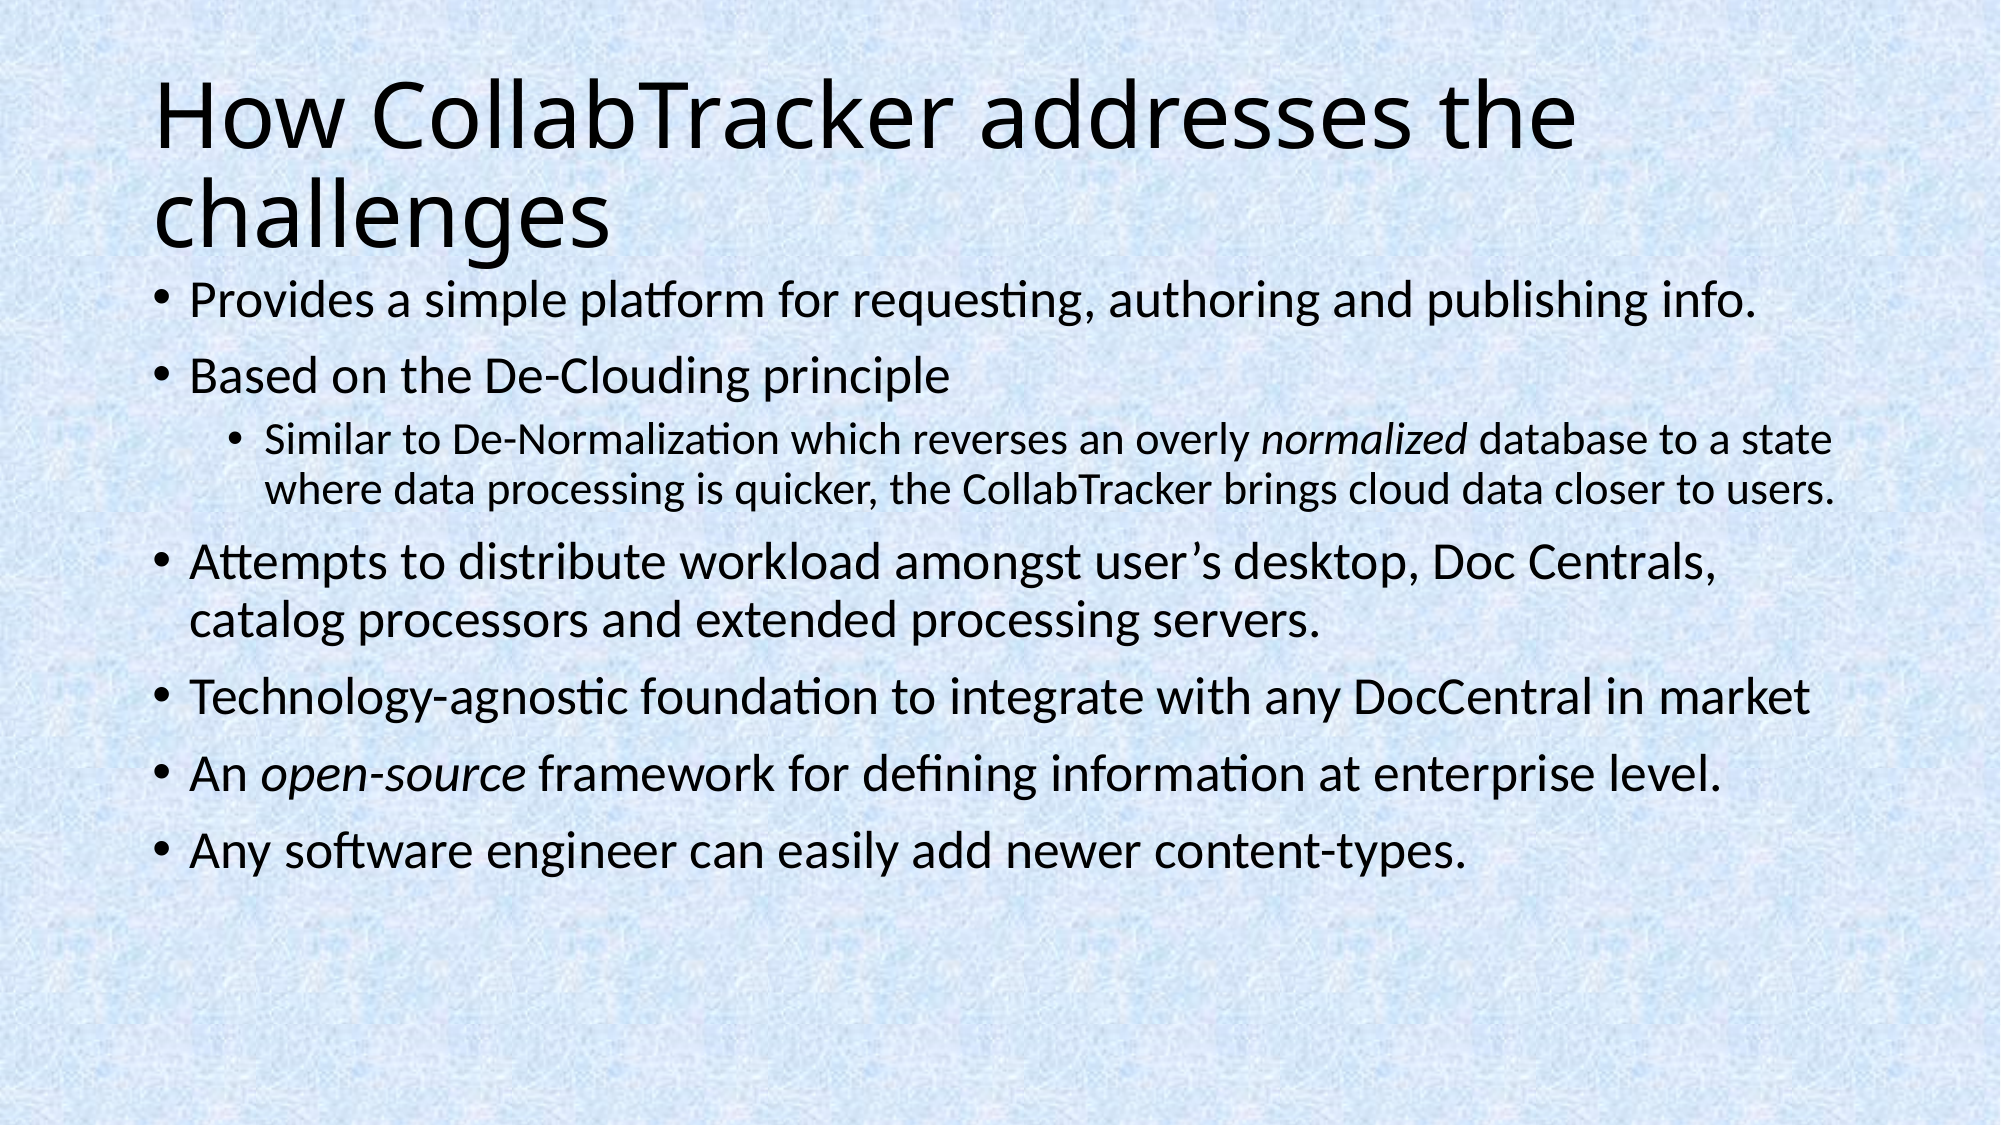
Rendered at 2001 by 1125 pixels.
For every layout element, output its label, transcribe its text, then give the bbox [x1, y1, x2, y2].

list Provides a simple platform for requesting, authoring and publishing info. Based on the De-Clouding principle Similar to De-Normalization which reverses an overly normalized database to a state where data processing is quicker, the CollabTracker brings cloud data closer to users. Attempts to distribute workload amongst user’s desktop, Doc Centrals, catalog processors and extended processing servers. Technology-agnostic foundation to integrate with any DocCentral in market An open-source framework for defining information at enterprise level. Any software engineer can easily add newer content-types. [137, 263, 1863, 975]
title How CollabTracker addresses the challenges [137, 59, 1863, 263]
picture [0, 0, 2001, 1125]
